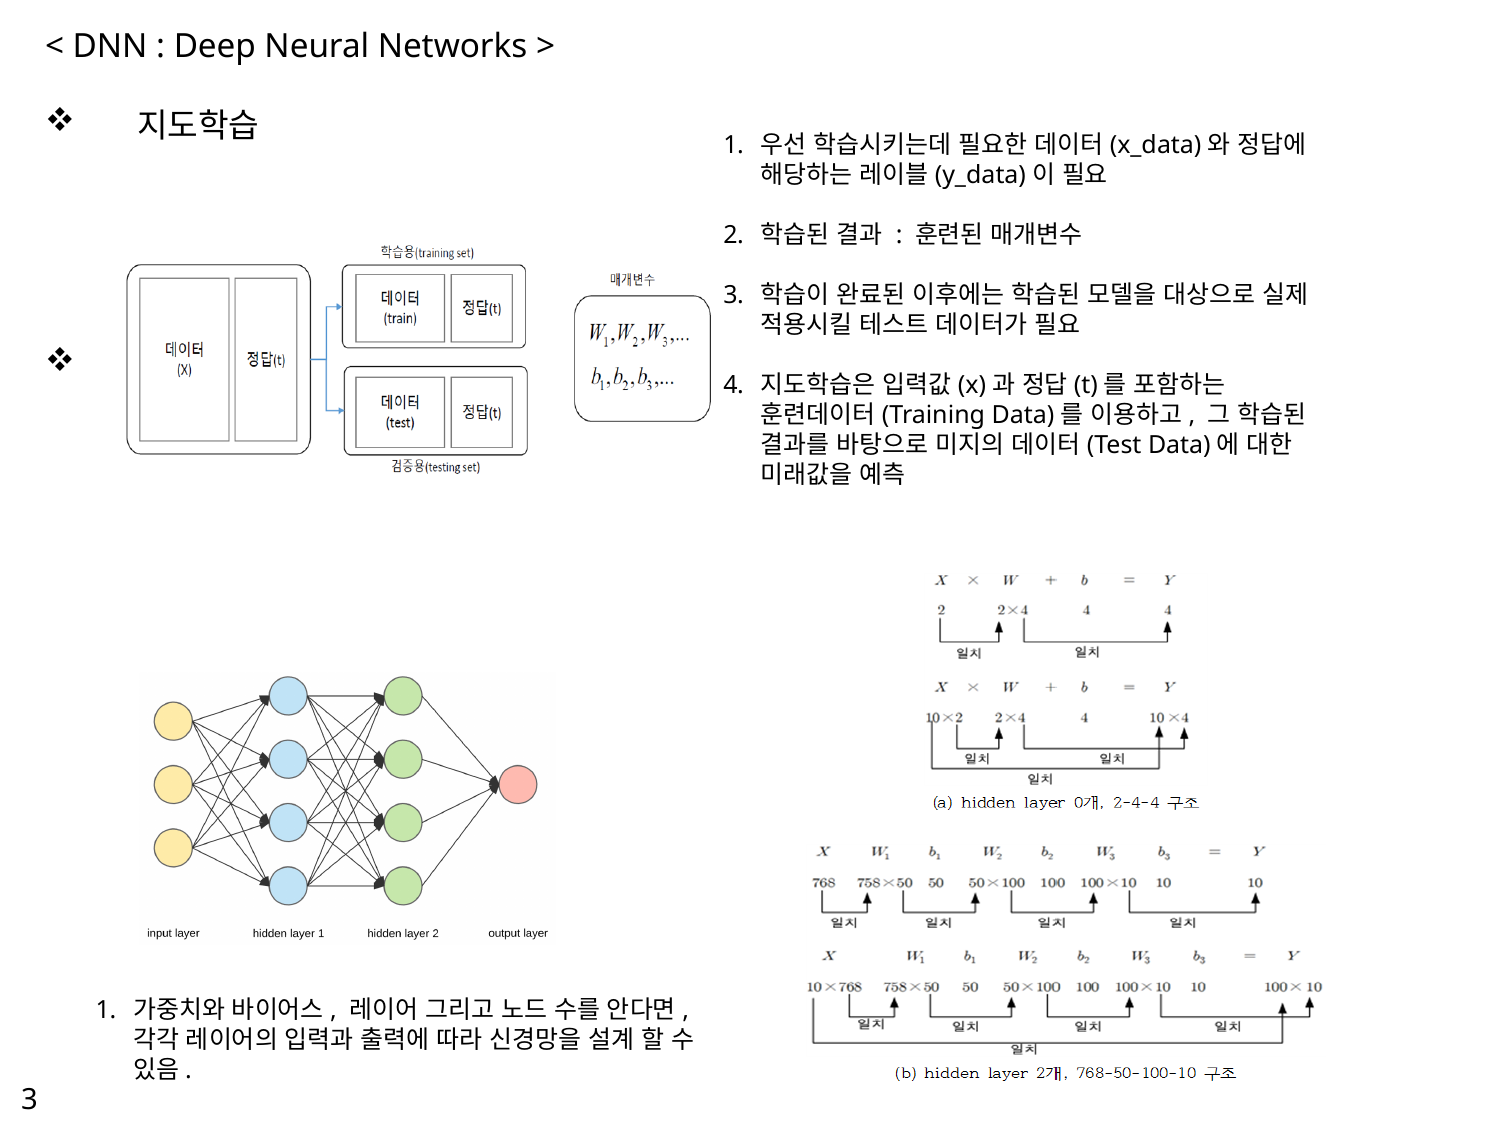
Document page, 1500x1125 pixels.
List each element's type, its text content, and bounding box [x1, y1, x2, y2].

picture [139, 672, 556, 945]
text_box 가중치와 바이어스, 레이어 그리고 노드 수를 안다면, 각각 레이어의 입력과 출력에 따라 신경망을 설계 할 수 있음. [80, 986, 711, 1091]
picture [776, 558, 1339, 1095]
list < DNN : Deep Neural Networks > 지도학습 네트워크 설계 [30, 75, 1391, 809]
text_box [6, 0, 1500, 75]
text_box 우선 학습시키는데 필요한 데이터(x_data)와 정답에 해당하는 레이블(y_data)이 필요 학습된 결과 : 훈련된 매개변수 학습이 완료된 이후에는 학습된 모델을 대상으로 실제 적용시킬 테스트 데이터가 필요 지도학습은 입력값(x)과 정답(t)를 포함하는 훈련데이터(Training Data)를 이용하고, 그 학습된 결과를 바탕으로 미지의 데이터(Test Data)에 대한 미래값을 예측 [708, 121, 1338, 526]
picture [123, 239, 716, 476]
slide_number 3 [6, 1073, 125, 1116]
